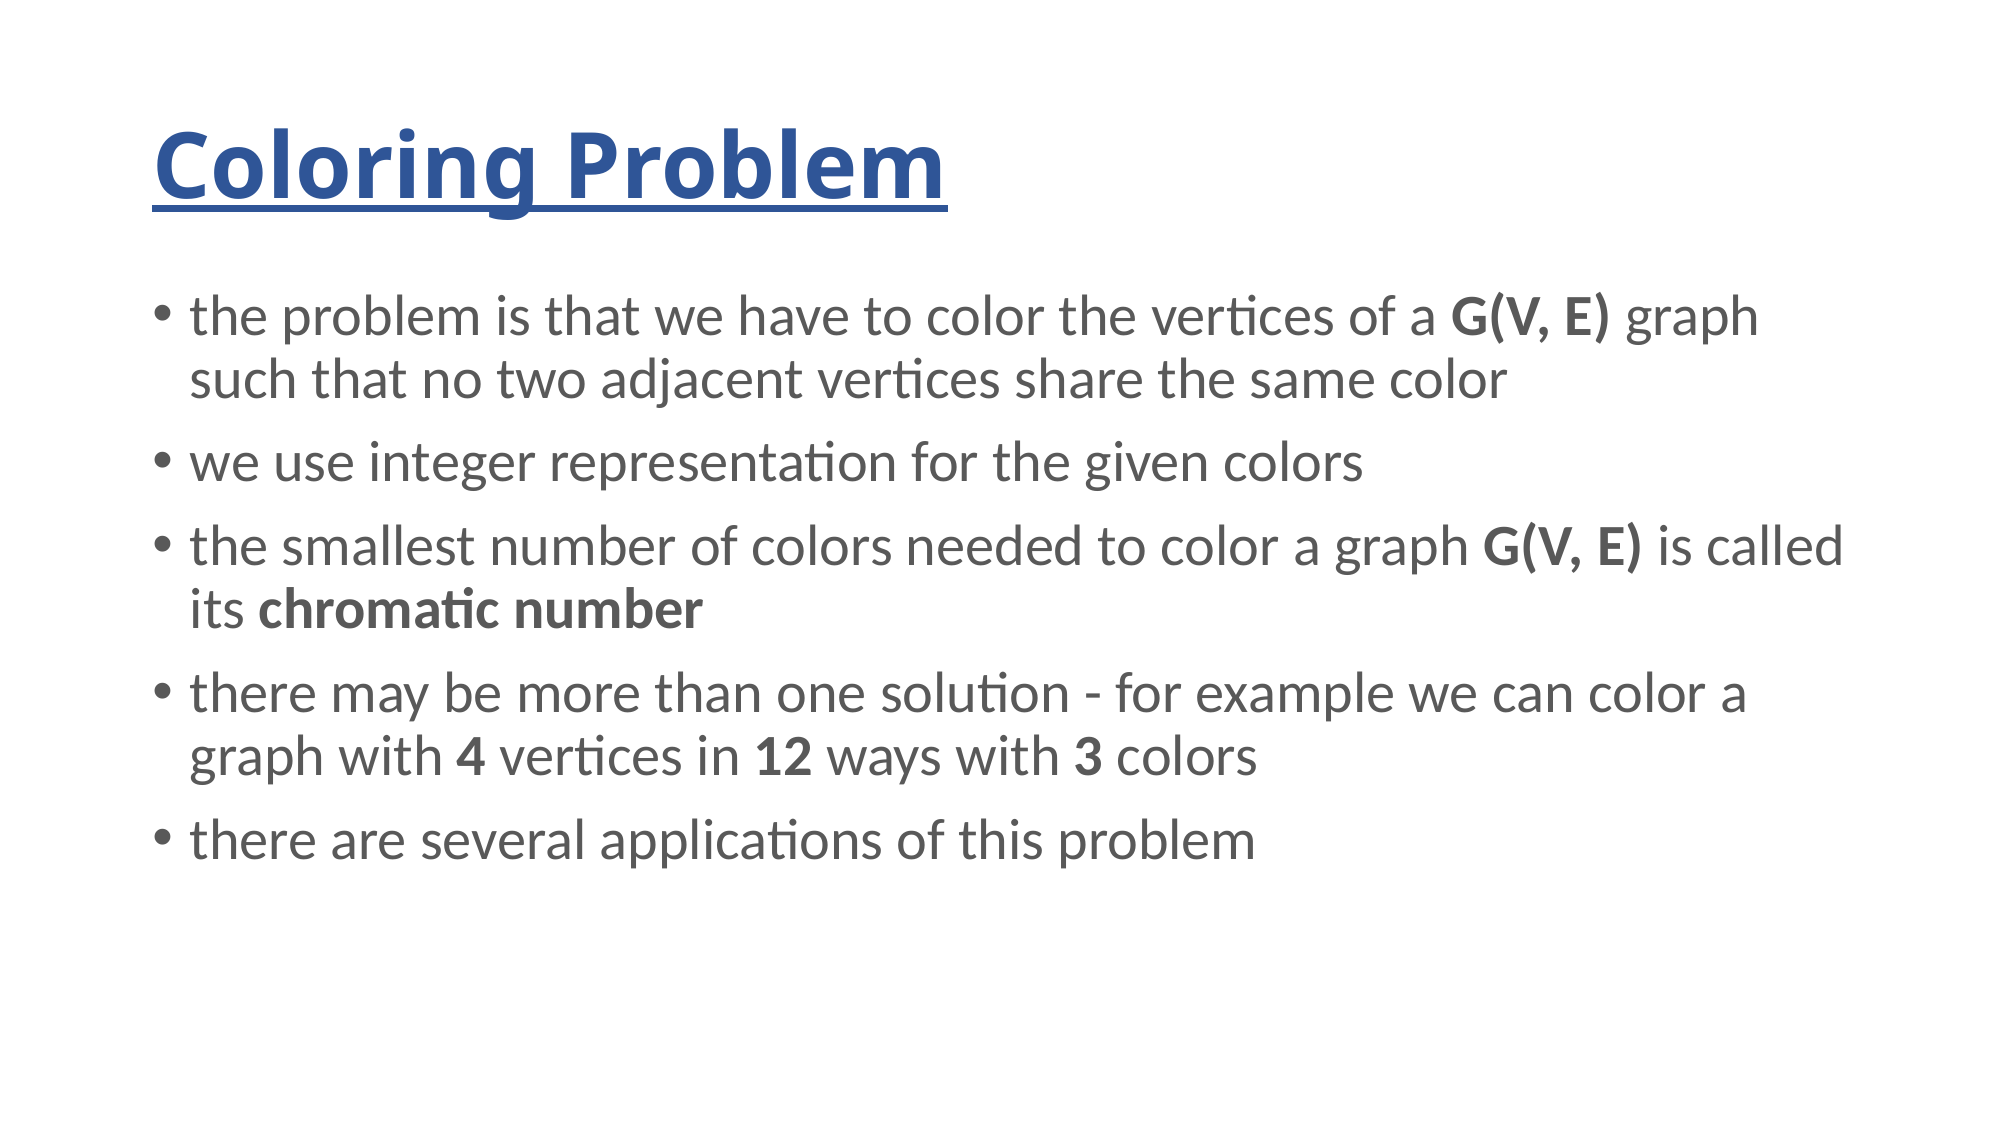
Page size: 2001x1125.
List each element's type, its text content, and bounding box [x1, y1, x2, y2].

list the problem is that we have to color the vertices of a G(V, E) graph such that no two adjacent vertices share the same color we use integer representation for the given colors the smallest number of colors needed to color a graph G(V, E) is called its chromatic number there may be more than one solution - for example we can color a graph with 4 vertices in 12 ways with 3 colors there are several applications of this problem [137, 277, 1863, 1066]
title Coloring Problem [137, 59, 1863, 277]
